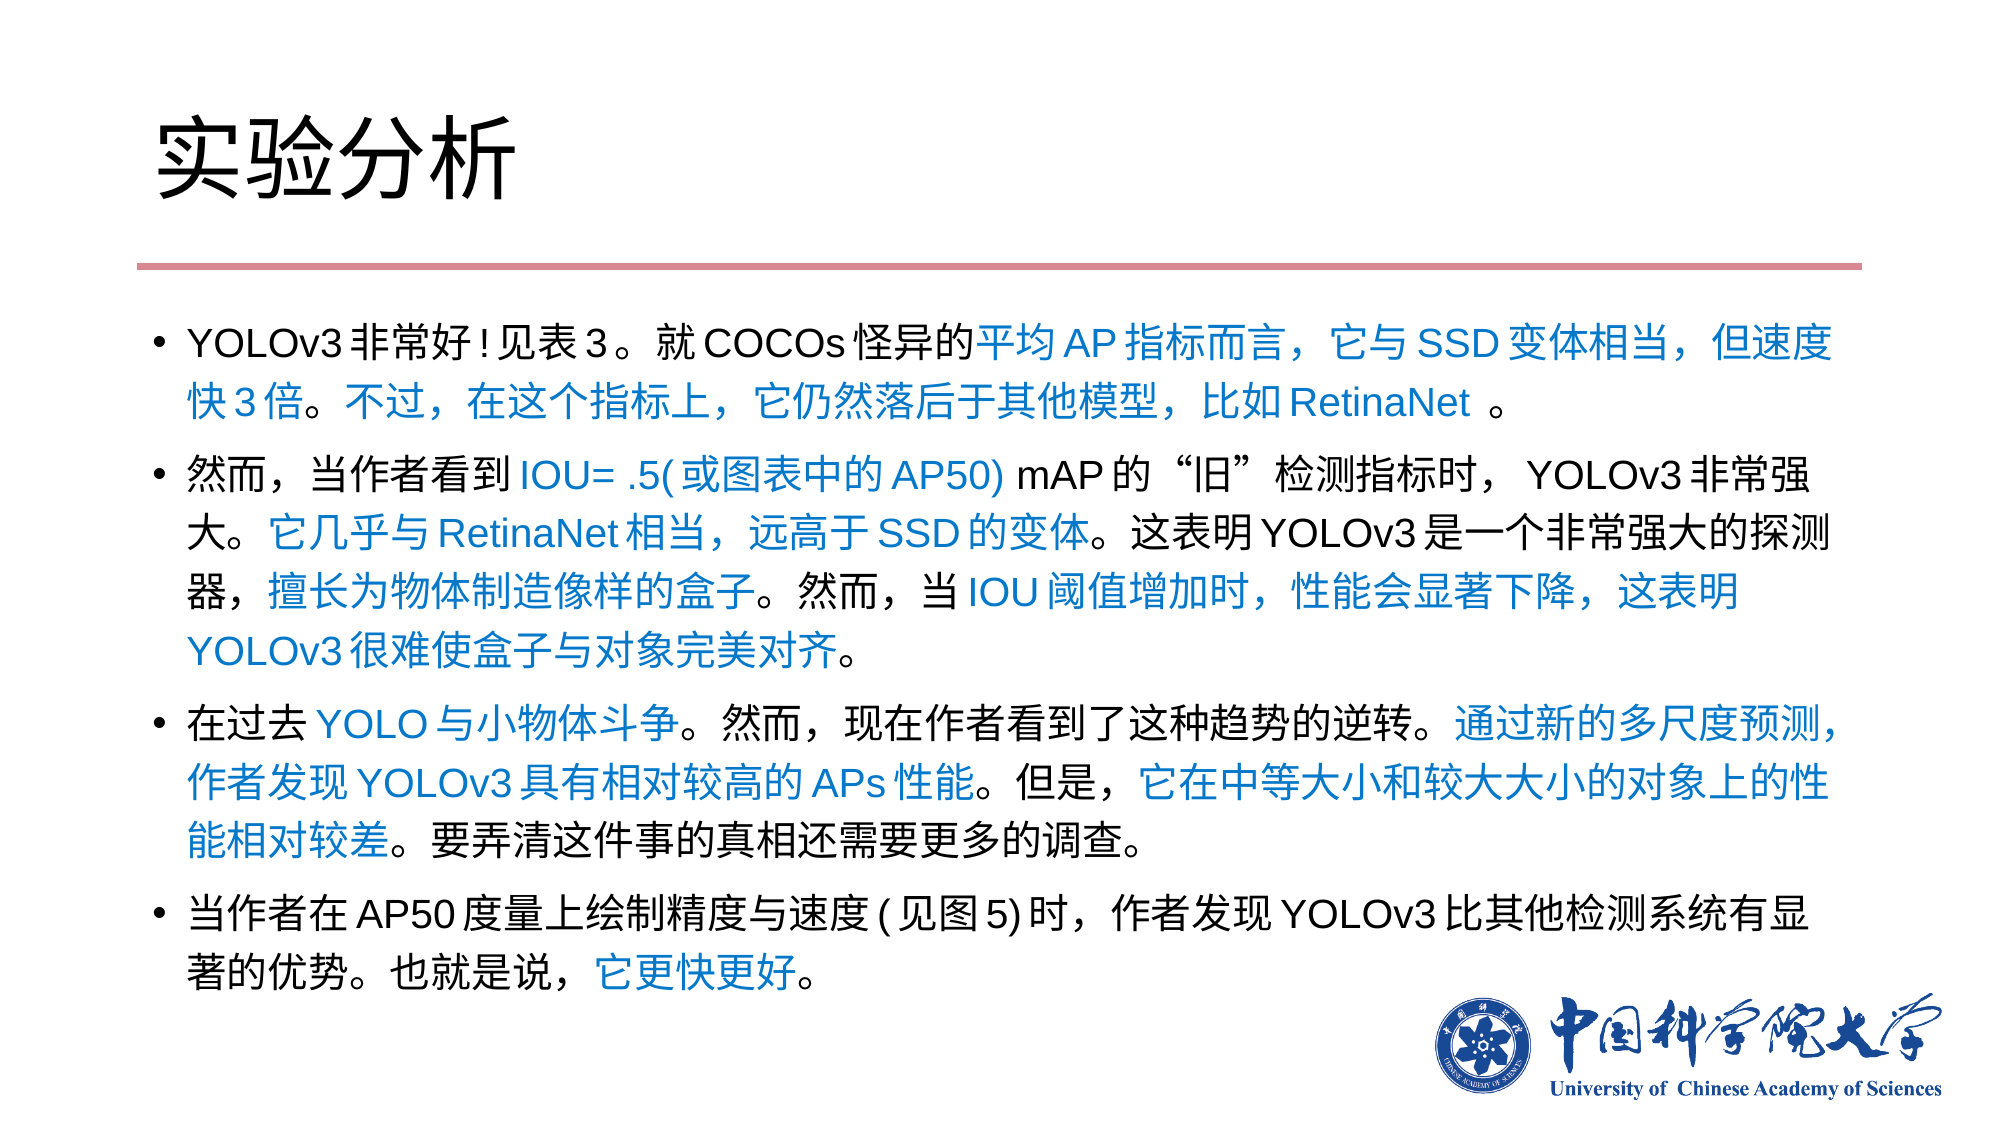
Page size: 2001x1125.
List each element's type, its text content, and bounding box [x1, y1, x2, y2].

picture [1435, 993, 1942, 1100]
list YOLOv3非常好!见表3。就COCOs怪异的平均AP指标而言，它与SSD变体相当，但速度快3倍。不过，在这个指标上，它仍然落后于其他模型，比如RetinaNet 。 然而，当作者看到IOU= .5(或图表中的AP50) mAP的“旧”检测指标时，YOLOv3非常强大。它几乎与RetinaNet相当，远高于SSD的变体。这表明YOLOv3是一个非常强大的探测器，擅长为物体制造像样的盒子。然而，当IOU阈值增加时，性能会显著下降，这表明YOLOv3很难使盒子与对象完美对齐。 在过去YOLO与小物体斗争。然而，现在作者看到了这种趋势的逆转。通过新的多尺度预测，作者发现YOLOv3具有相对较高的APs性能。但是，它在中等大小和较大大小的对象上的性能相对较差。要弄清这件事的真相还需要更多的调查。 当作者在AP50度量上绘制精度与速度(见图5)时，作者发现YOLOv3比其他检测系统有显著的优势。也就是说，它更快更好。 [137, 299, 1863, 1014]
title 实验分析 [137, 59, 1863, 267]
